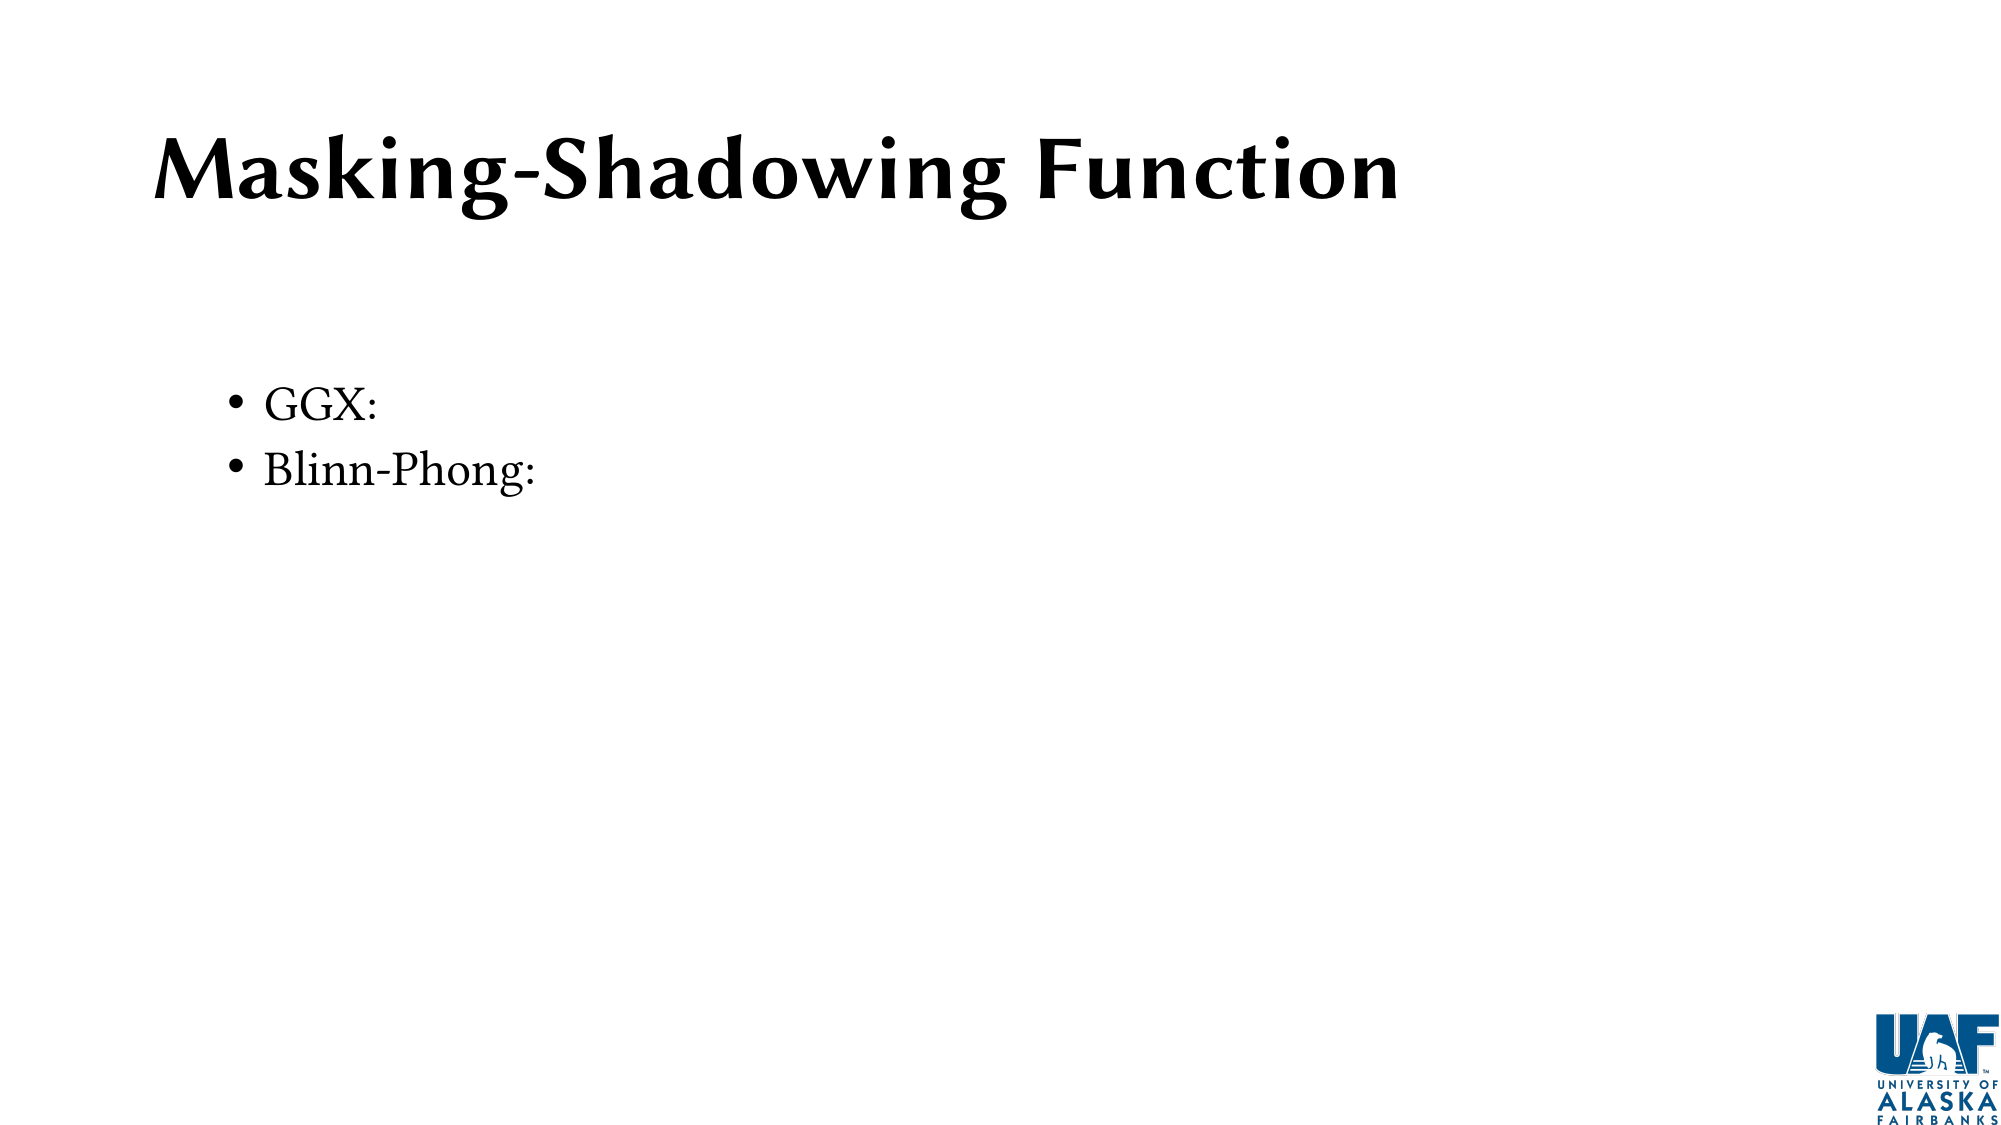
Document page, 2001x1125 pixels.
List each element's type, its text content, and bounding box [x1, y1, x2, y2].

picture [1875, 1013, 2000, 1125]
title Masking-Shadowing Function [137, 59, 1863, 278]
